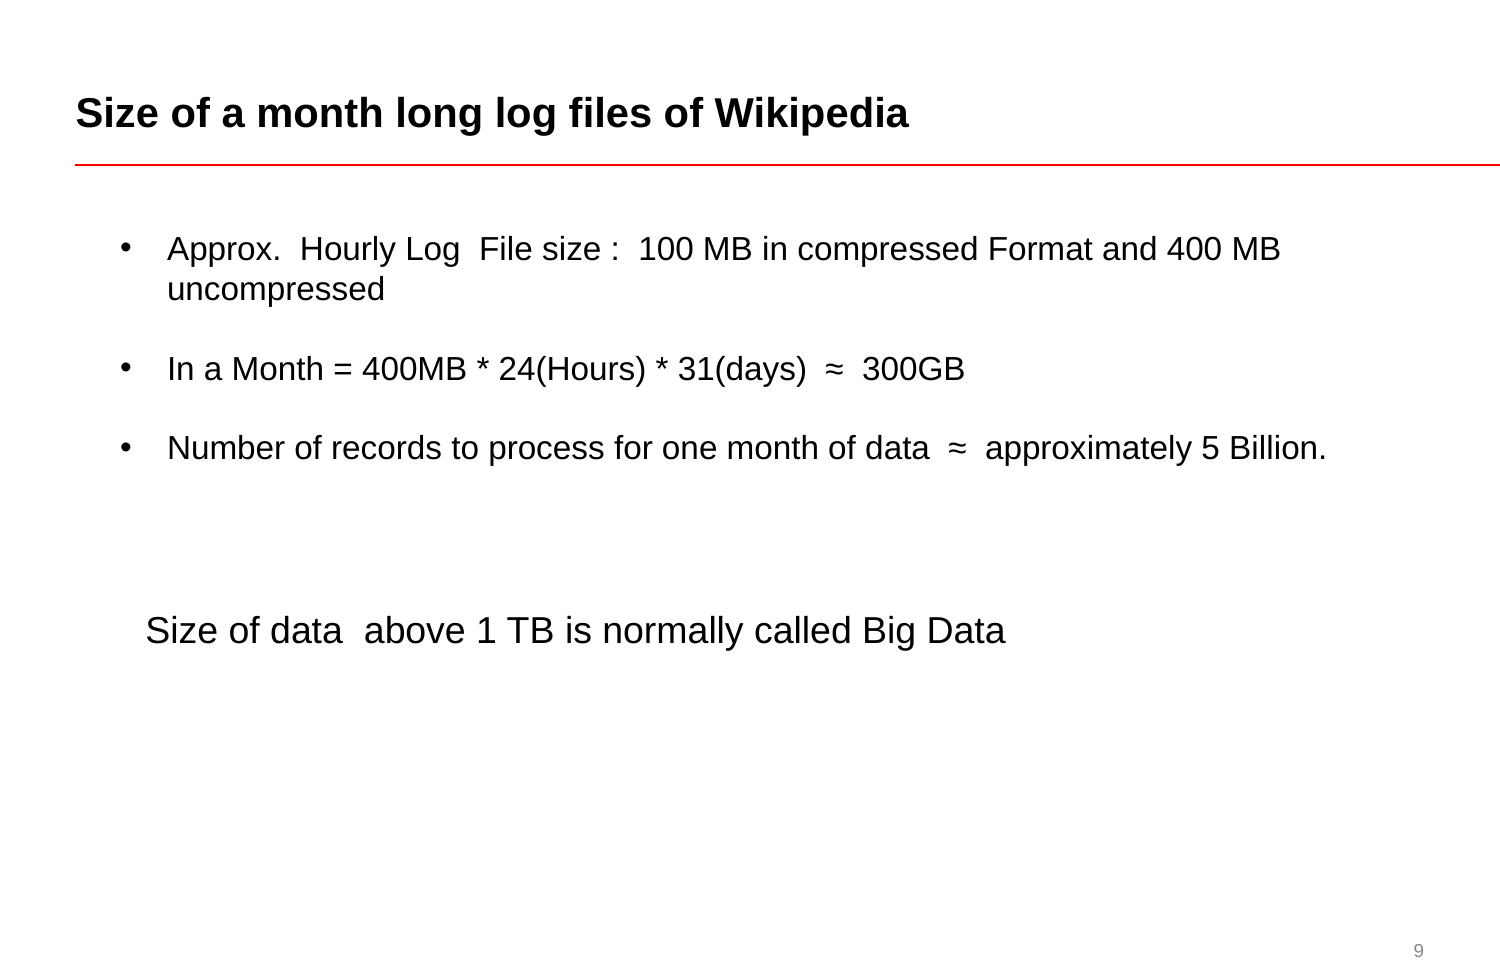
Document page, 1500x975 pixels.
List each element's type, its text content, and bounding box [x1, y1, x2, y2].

text_box Approx. Hourly Log File size : 100 MB in compressed Format and 400 MB uncompressed In a Month = 400MB * 24(Hours) * 31(days) ≈ 300GB Number of records to process for one month of data ≈ approximately 5 Billion. [105, 219, 1422, 594]
text_box Size of data above 1 TB is normally called Big Data [130, 598, 1169, 659]
title Size of a month long log files of Wikipedia [75, 24, 1422, 136]
